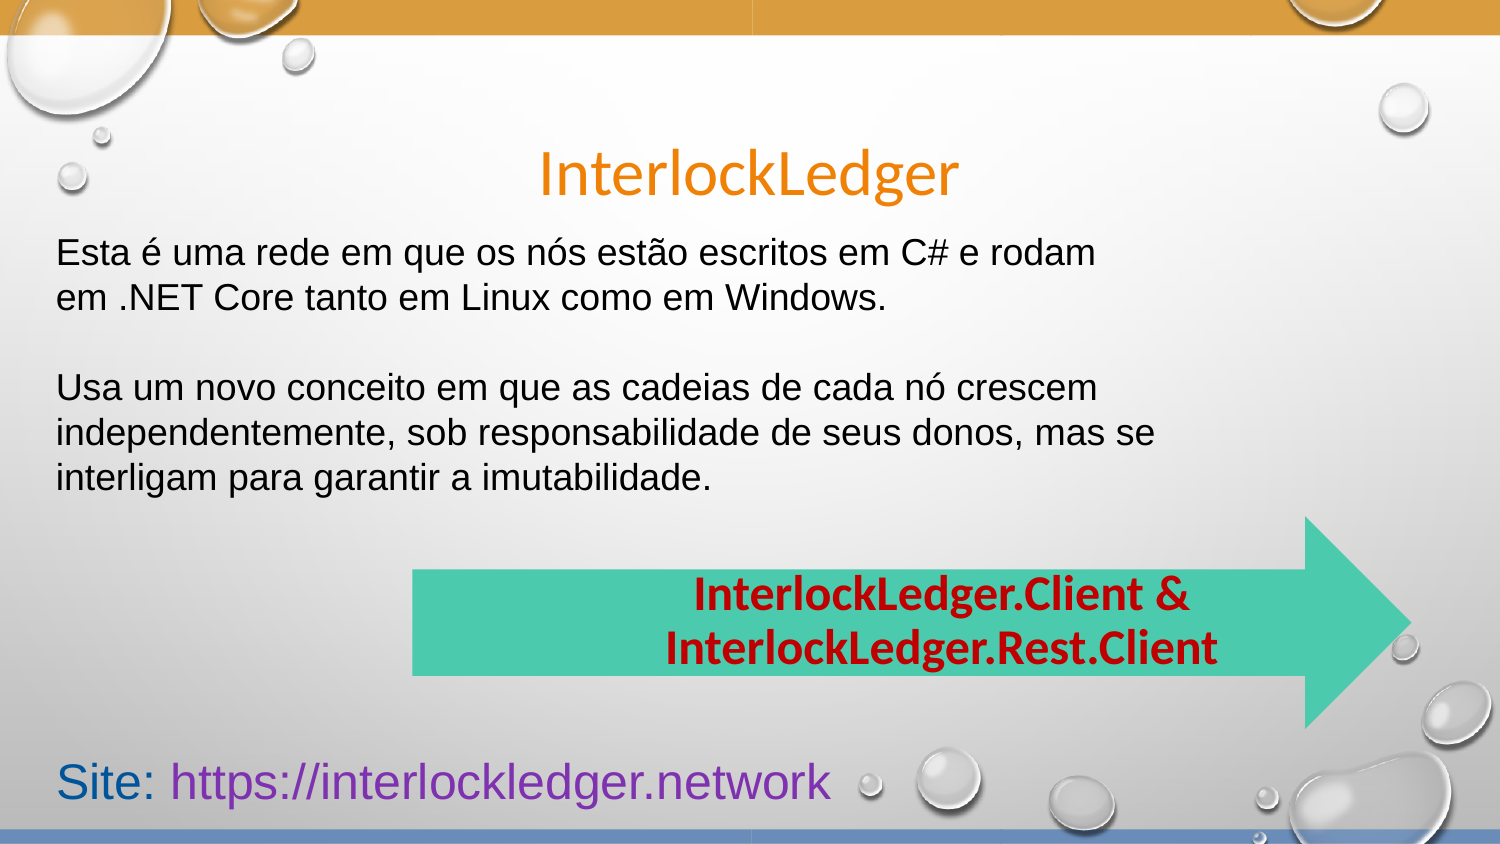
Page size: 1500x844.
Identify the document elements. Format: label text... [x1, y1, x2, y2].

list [407, 515, 1412, 730]
picture [0, 0, 1500, 844]
text_box Esta é uma rede em que os nós estão escritos em C# e rodam em .NET Core tanto em Linux como em Windows. Usa um novo conceito em que as cadeias de cada nó crescem independentemente, sob responsabilidade de seus donos, mas se interligam para garantir a imutabilidade. [41, 220, 1235, 506]
title InterlockLedger [112, 76, 1388, 273]
text_box Site: https://interlockledger.network [41, 742, 847, 818]
